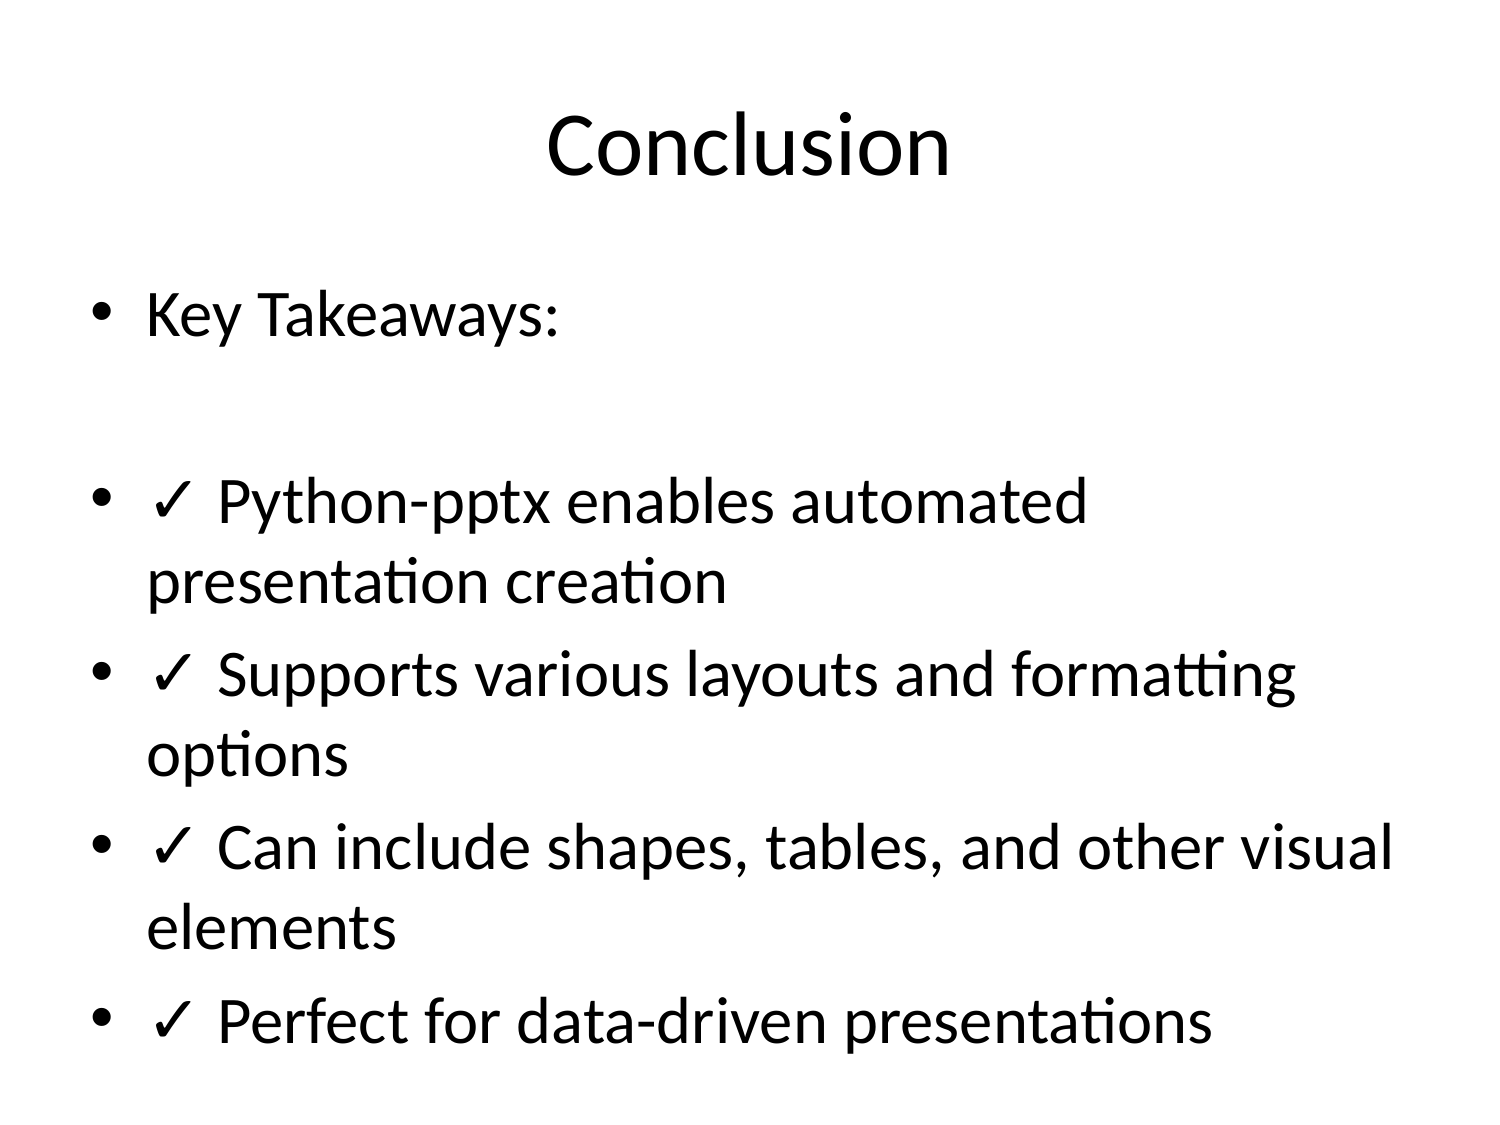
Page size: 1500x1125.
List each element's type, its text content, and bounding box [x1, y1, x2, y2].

title Conclusion [75, 45, 1425, 233]
list Key Takeaways: ✓ Python-pptx enables automated presentation creation ✓ Supports various layouts and formatting options ✓ Can include shapes, tables, and other visual elements ✓ Perfect for data-driven presentations Thank you! [75, 262, 1425, 1005]
